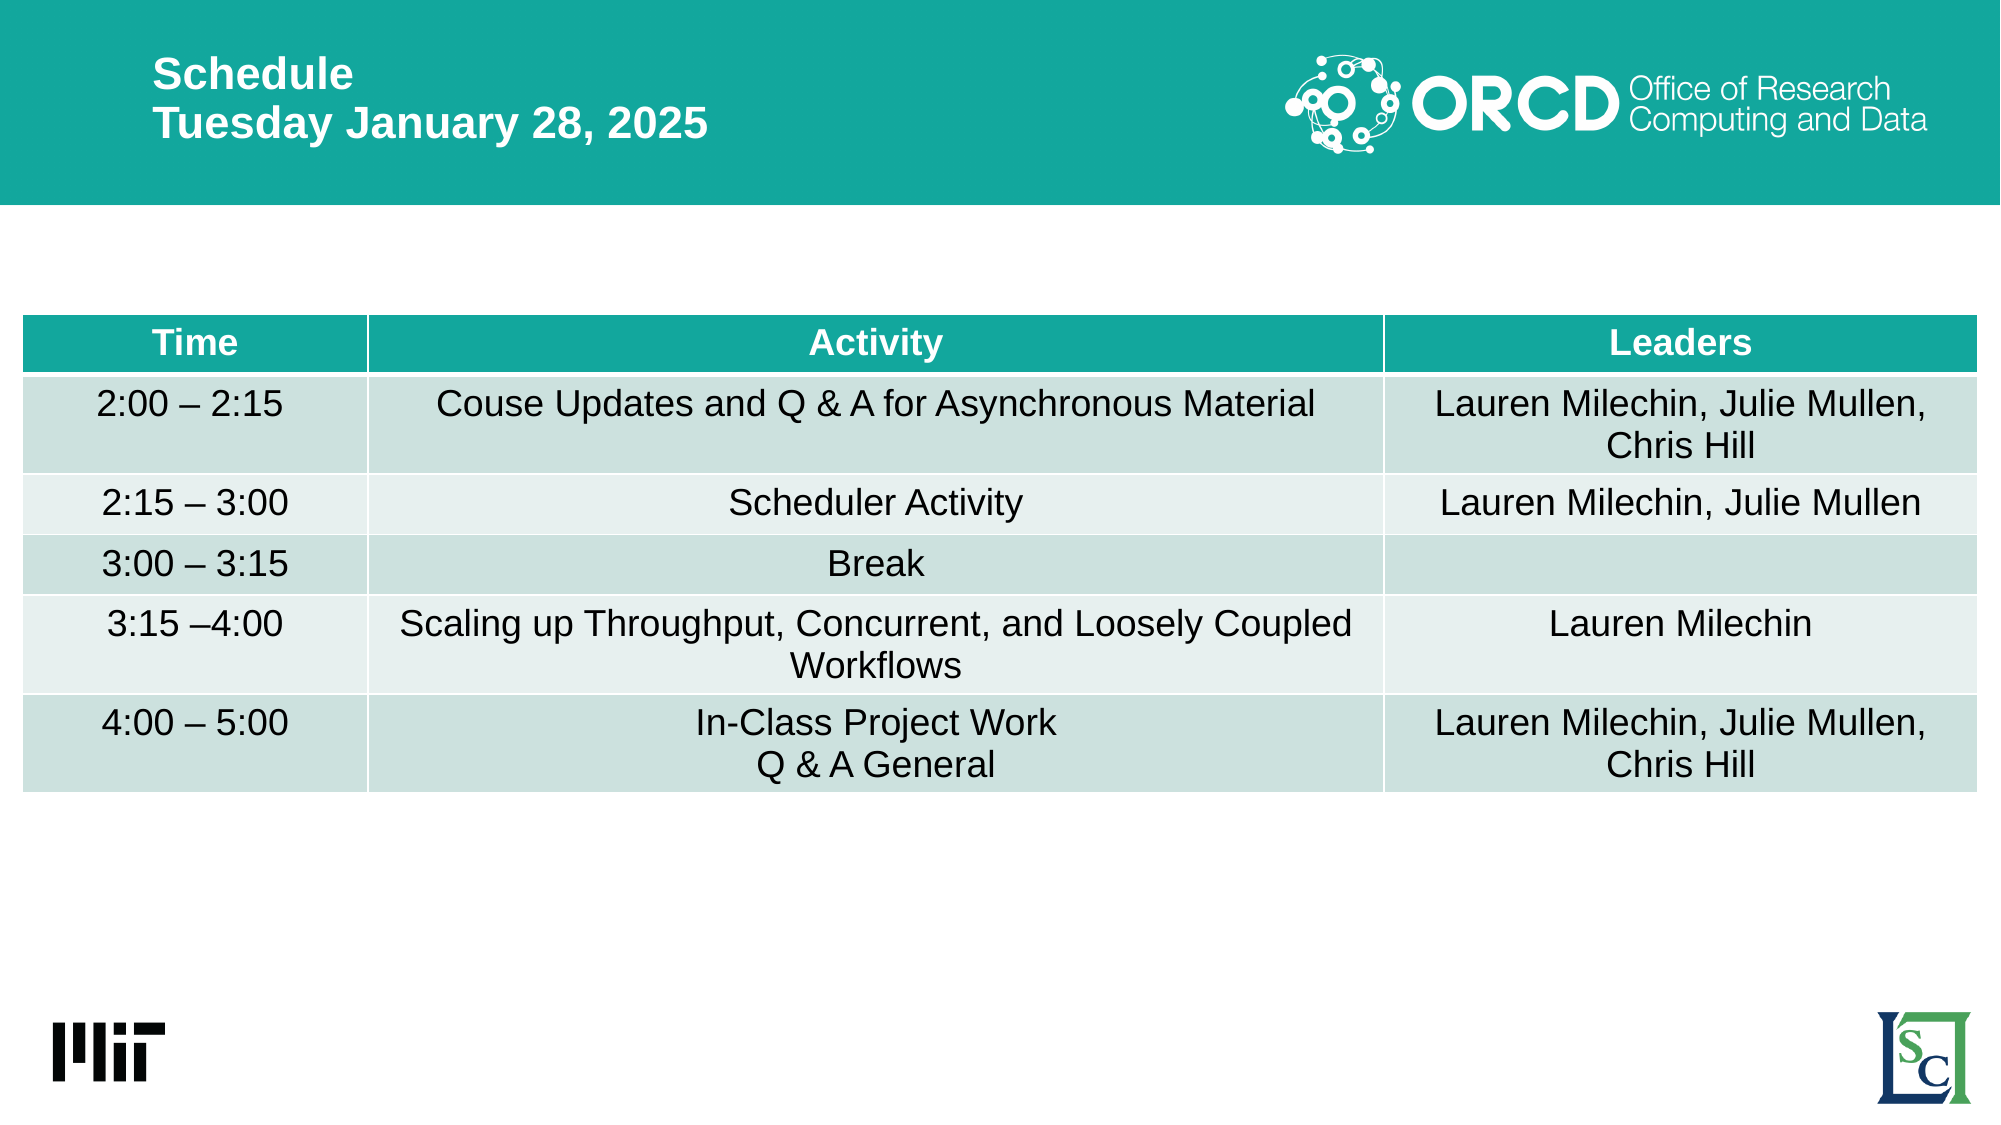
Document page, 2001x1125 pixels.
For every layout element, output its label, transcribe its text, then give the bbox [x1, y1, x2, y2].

table_cell Lauren Milechin, Julie Mullen, Chris Hill [1385, 377, 1977, 473]
picture [0, 973, 210, 1122]
table_cell 2:00 – 2:15 [23, 377, 367, 473]
table_header Activity [369, 315, 1383, 372]
table_cell Couse Updates and Q & A for Asynchronous Material [369, 377, 1383, 473]
table_cell Lauren Milechin, Julie Mullen [1385, 475, 1977, 534]
table_cell Lauren Milechin, Julie Mullen, Chris Hill [1385, 695, 1977, 792]
table_cell Break [369, 535, 1383, 594]
table_cell Scheduler Activity [369, 475, 1383, 534]
table_cell [1385, 535, 1977, 594]
table_cell 4:00 – 5:00 [23, 695, 367, 792]
picture [0, 0, 2000, 232]
table_cell 3:00 – 3:15 [23, 535, 367, 594]
table_cell Lauren Milechin [1385, 596, 1977, 693]
table_header Leaders [1385, 315, 1977, 372]
table_cell 2:15 – 3:00 [23, 475, 367, 534]
table_cell In-Class Project Work Q & A General [369, 695, 1383, 792]
title Schedule Tuesday January 28, 2025 [137, 42, 1271, 156]
picture [1869, 1004, 1980, 1111]
table_cell Scaling up Throughput, Concurrent, and Loosely Coupled Workflows [369, 596, 1383, 693]
table_header Time [23, 315, 367, 372]
table_cell 3:15 –4:00 [23, 596, 367, 693]
